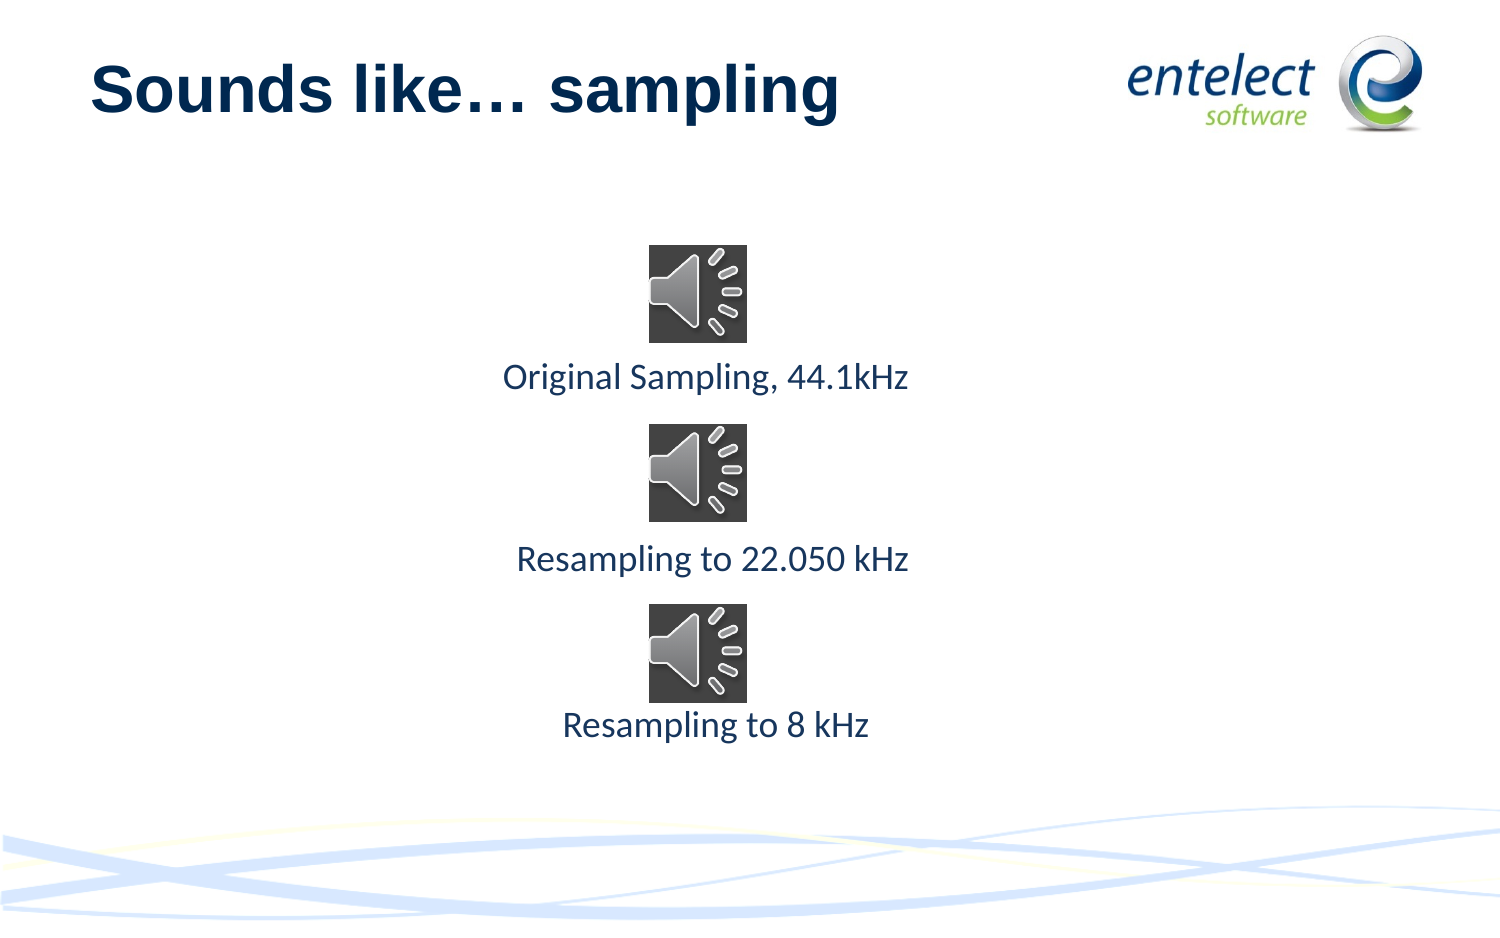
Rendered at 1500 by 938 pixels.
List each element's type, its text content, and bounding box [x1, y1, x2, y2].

picture [647, 244, 749, 345]
picture [647, 603, 749, 704]
text_box Resampling to 22.050 kHz [501, 526, 924, 586]
picture [647, 422, 749, 523]
title Sounds like… sampling [75, 37, 1425, 134]
text_box Resampling to 8 kHz [547, 693, 885, 753]
picture [1128, 33, 1424, 37]
text_box Original Sampling, 44.1kHz [488, 344, 925, 404]
